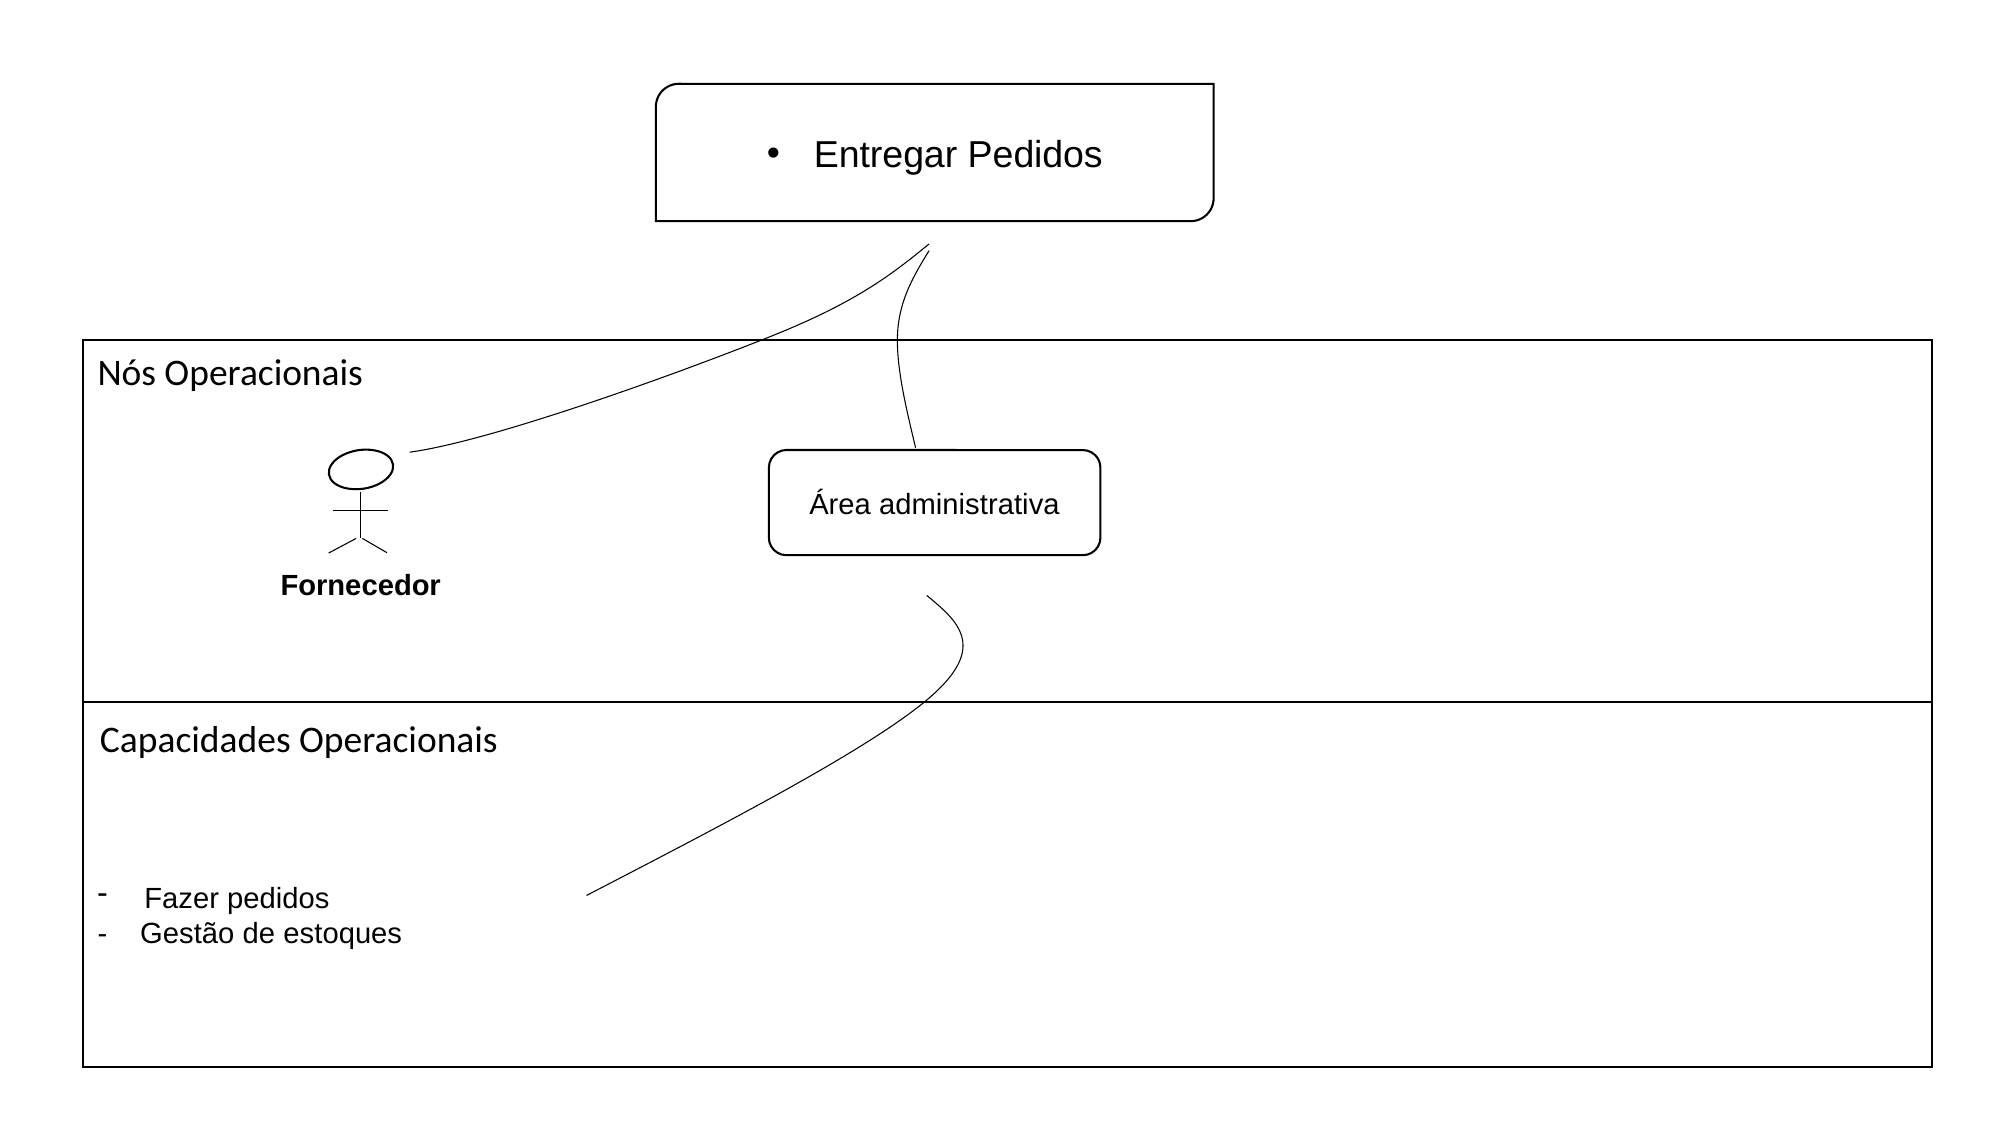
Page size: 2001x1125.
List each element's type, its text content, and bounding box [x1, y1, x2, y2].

text_box Área administrativa [767, 448, 1102, 557]
text_box Capacidades Operacionais [85, 707, 513, 768]
text_box Fornecedor [264, 558, 458, 609]
text_box Entregar Pedidos [654, 82, 1215, 223]
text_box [328, 450, 394, 554]
text_box [409, 243, 930, 453]
text_box [896, 250, 930, 448]
text_box Fazer pedidos - Gestão de estoques [82, 701, 1933, 1068]
text_box Nós Operacionais [82, 339, 1933, 701]
text_box [586, 595, 964, 896]
